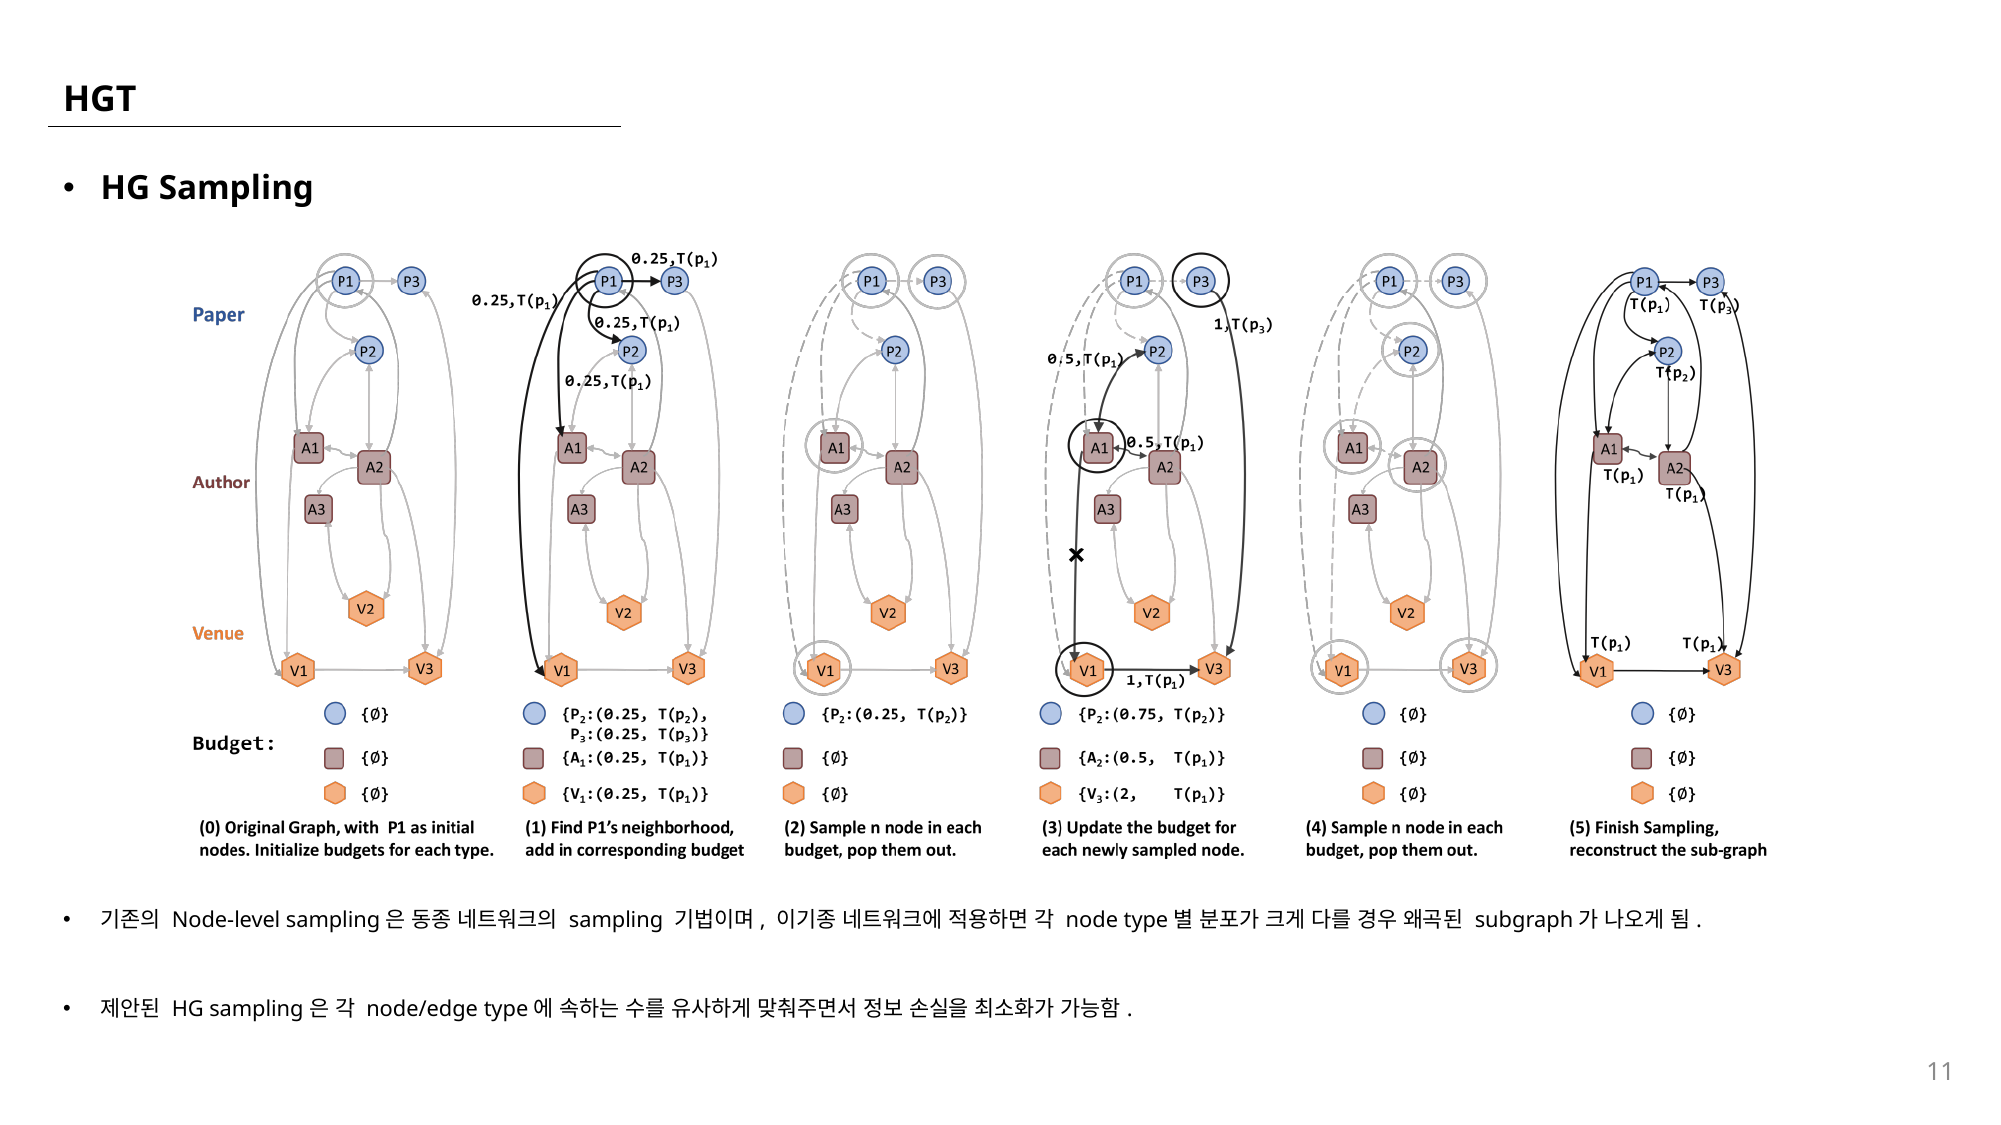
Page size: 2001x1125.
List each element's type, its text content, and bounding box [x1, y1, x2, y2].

list HG Sampling 기존의 Node-level sampling은 동종 네트워크의 sampling 기법이며, 이기종 네트워크에 적용하면 각 node type별 분포가 크게 다를 경우 왜곡된 subgraph가 나오게 됨. 제안된 HG sampling은 각 node/edge type에 속하는 수를 유사하게 맞춰주면서 정보 손실을 최소화가 가능함. [48, 163, 1970, 1043]
picture [177, 229, 1779, 869]
title HGT [48, 72, 978, 127]
slide_number 11 [1519, 1042, 1970, 1103]
